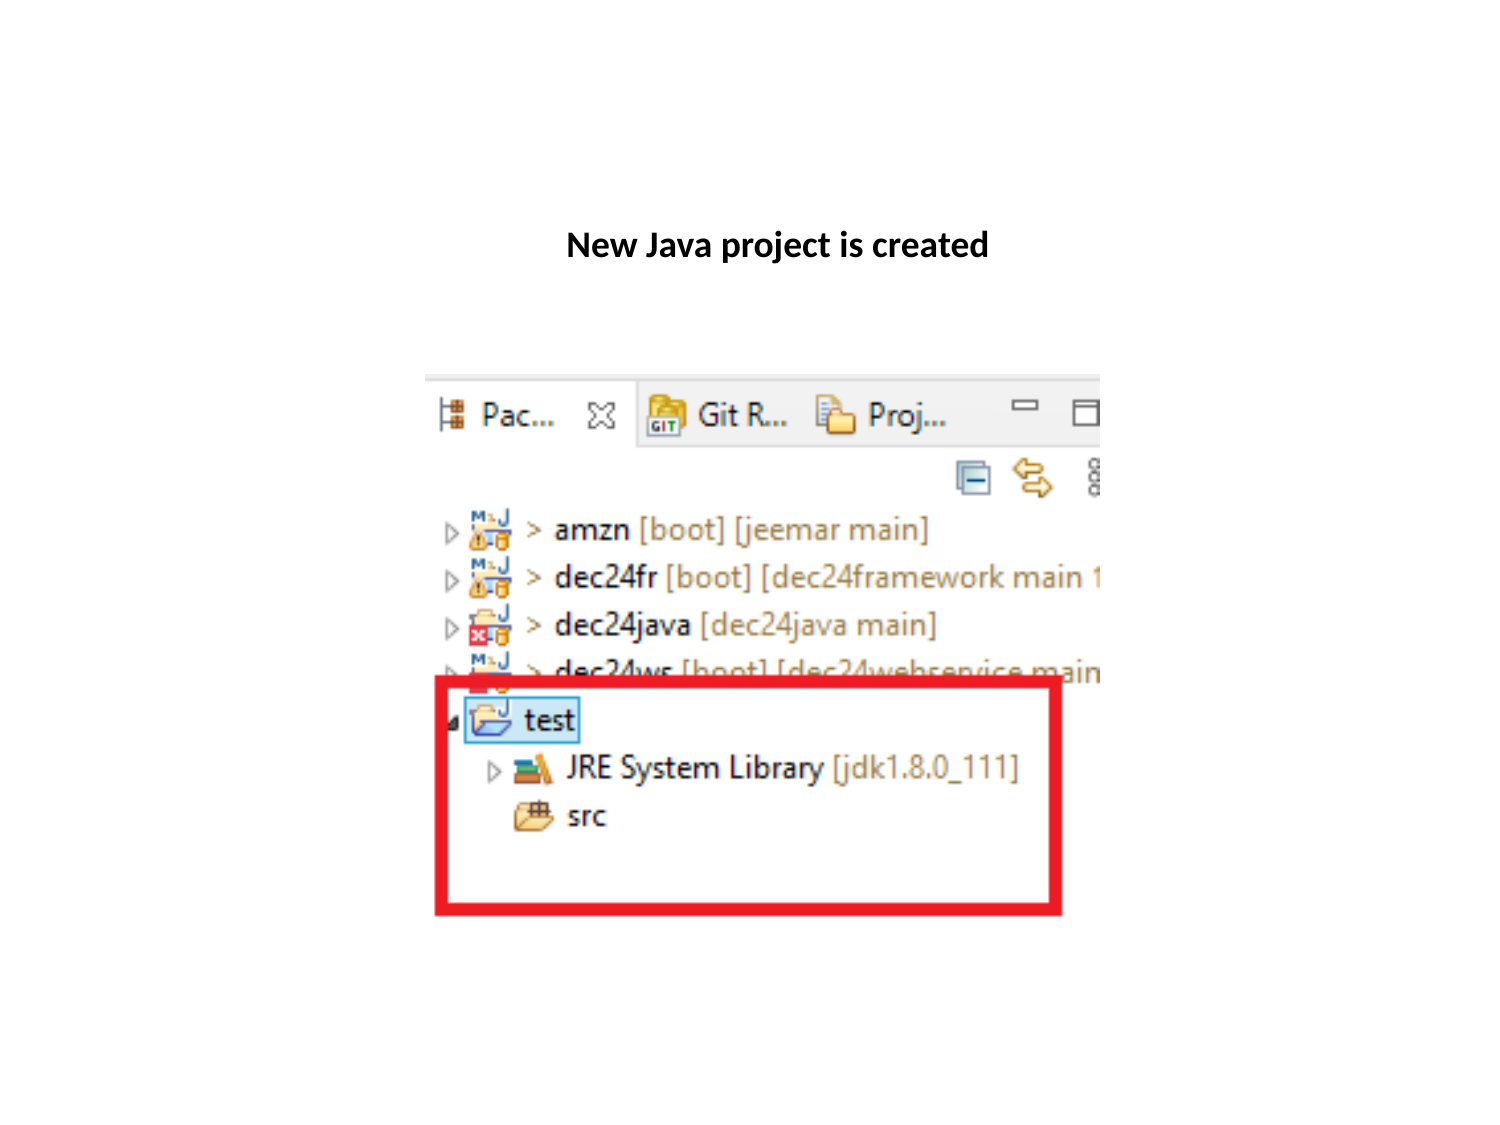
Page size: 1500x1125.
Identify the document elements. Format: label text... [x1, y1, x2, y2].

picture [424, 374, 1100, 955]
text_box New Java project is created [551, 212, 1006, 273]
